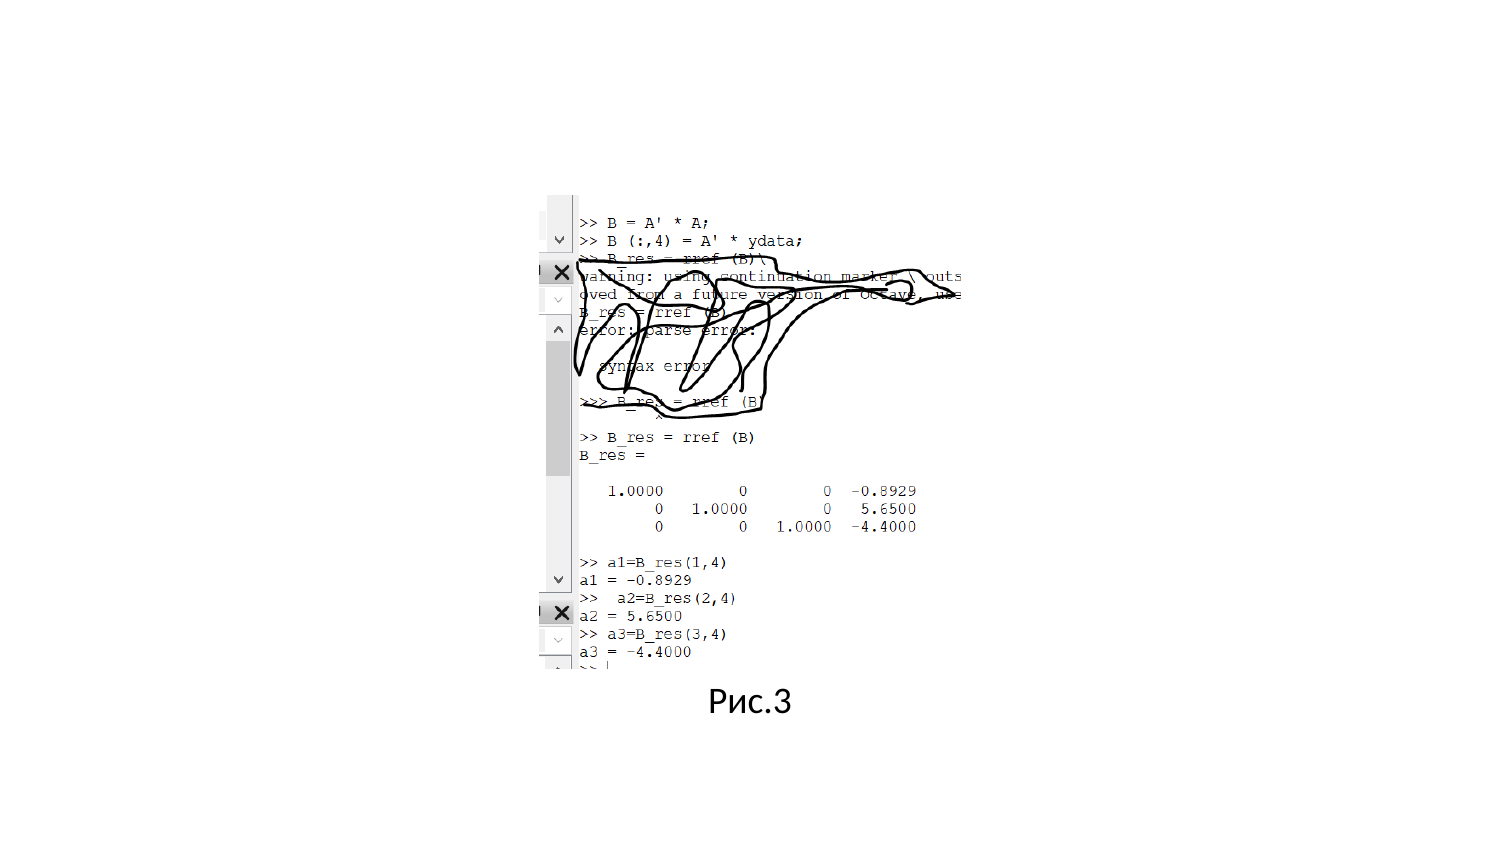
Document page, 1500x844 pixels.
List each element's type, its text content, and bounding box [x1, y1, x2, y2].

text_box Рис.3 [74, 668, 1425, 753]
picture [539, 195, 961, 669]
